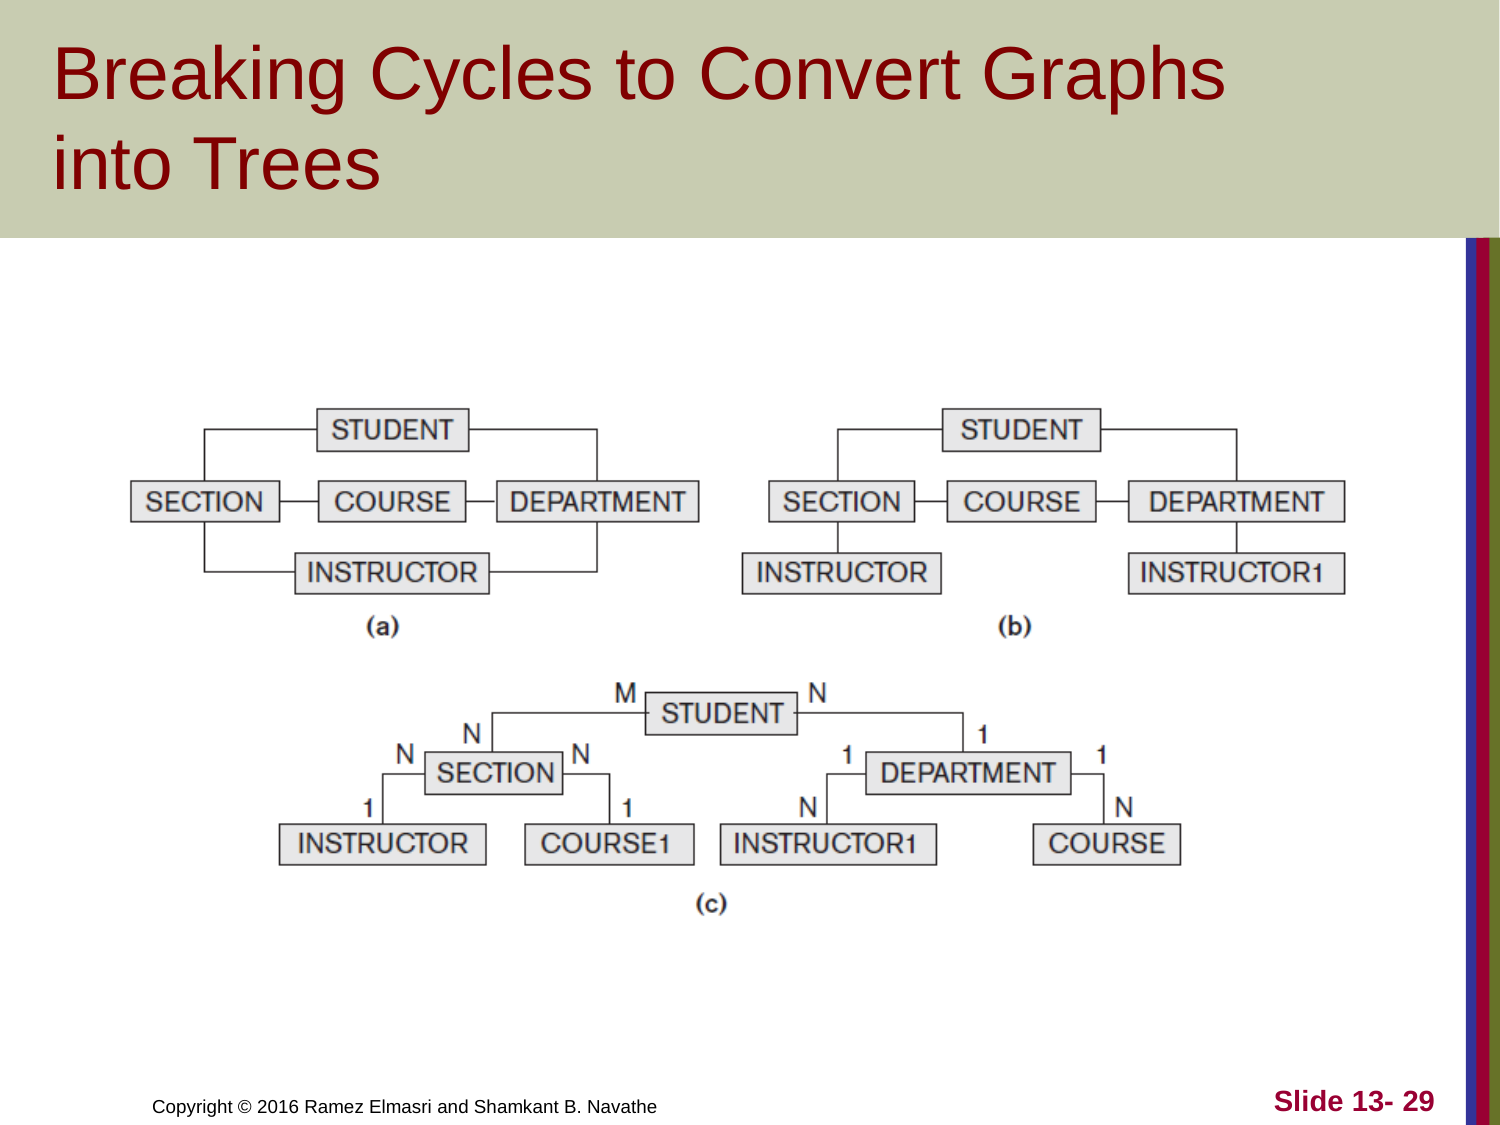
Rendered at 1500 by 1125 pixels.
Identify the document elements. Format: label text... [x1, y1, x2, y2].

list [81, 374, 1366, 938]
title Breaking Cycles to Convert Graphs into Trees [37, 49, 1317, 213]
slide_number Slide 13- 29 [1137, 1049, 1451, 1125]
